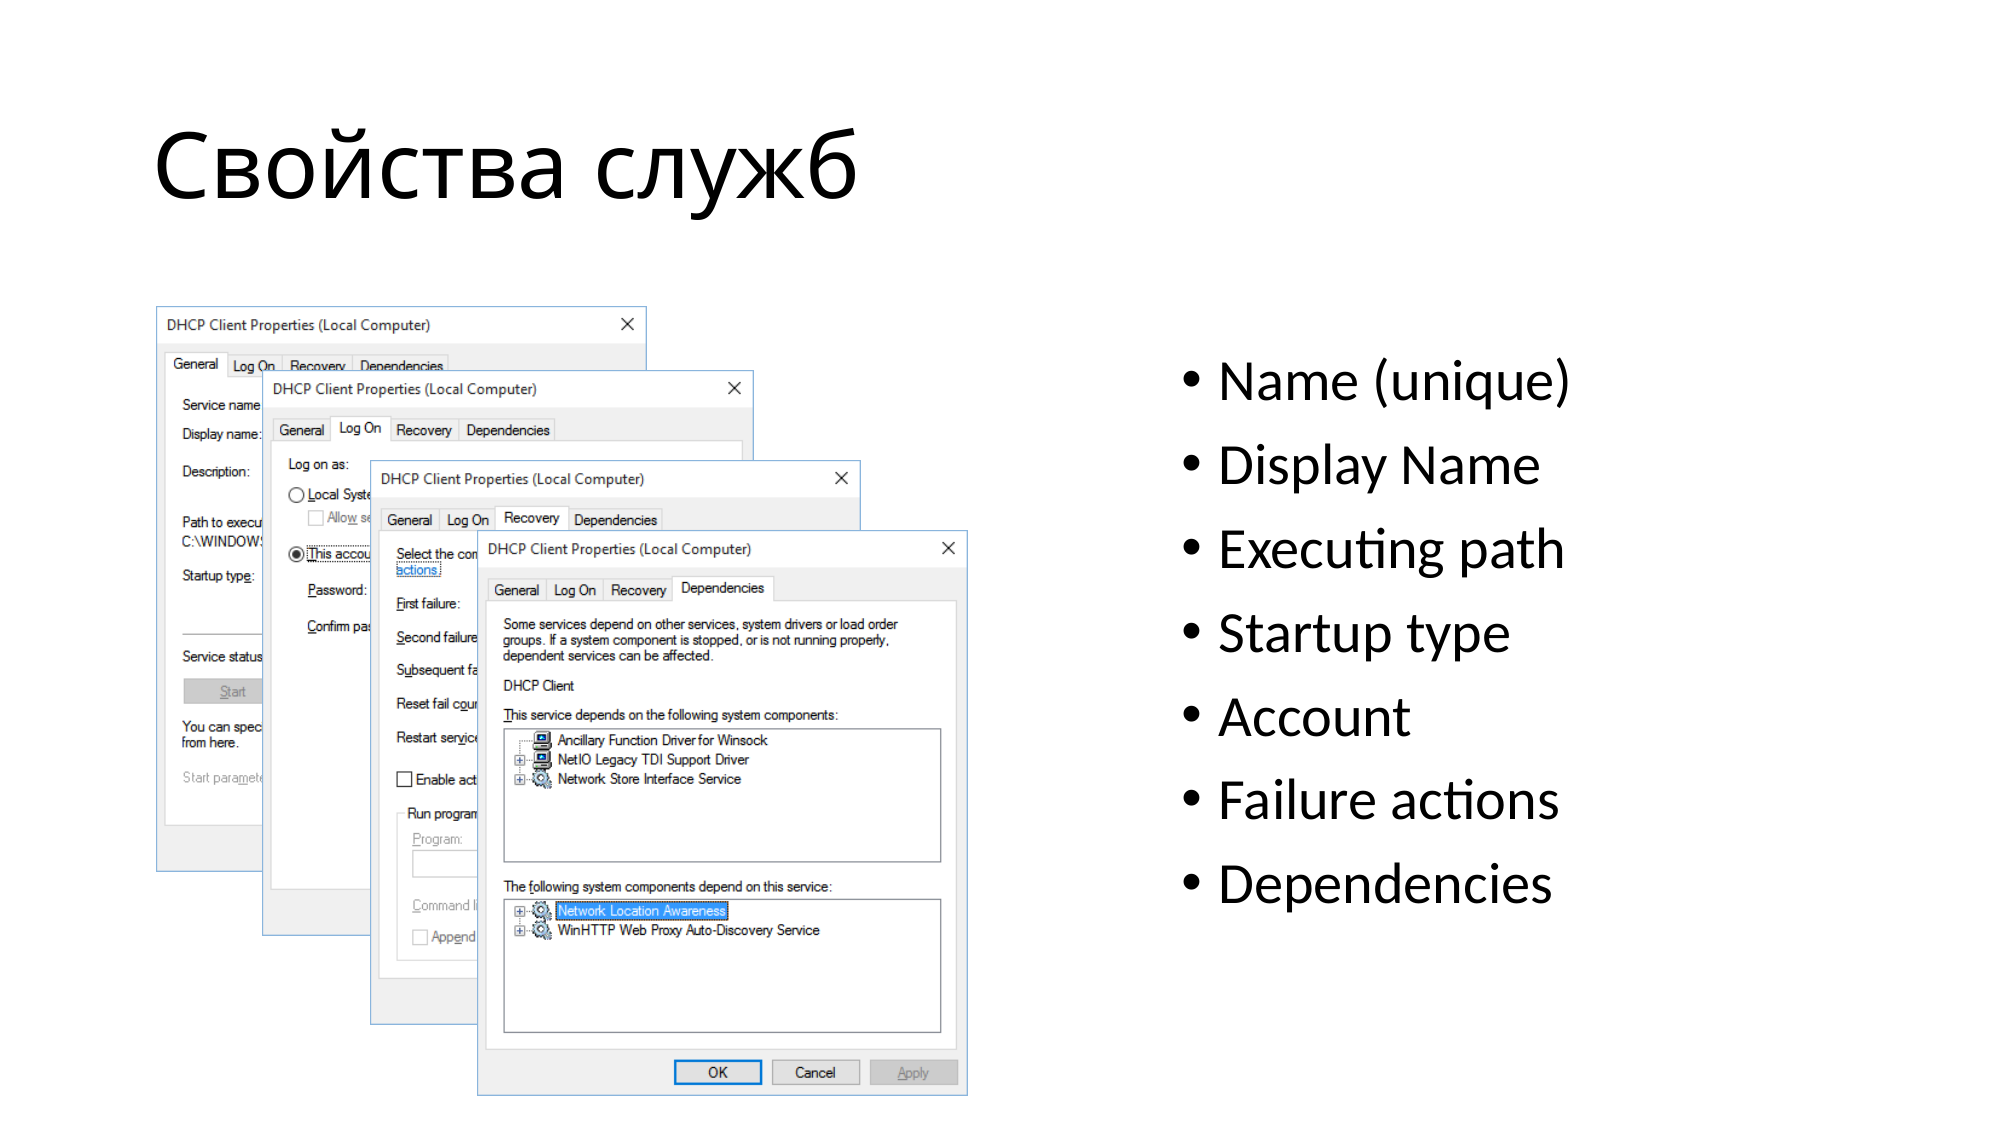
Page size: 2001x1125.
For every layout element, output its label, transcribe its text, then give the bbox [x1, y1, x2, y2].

text_box Name (unique) Display Name Executing path Startup type Account Failure actions Dependencies [1166, 343, 1981, 1084]
picture [155, 306, 968, 1096]
title Свойства служб [137, 59, 1863, 278]
